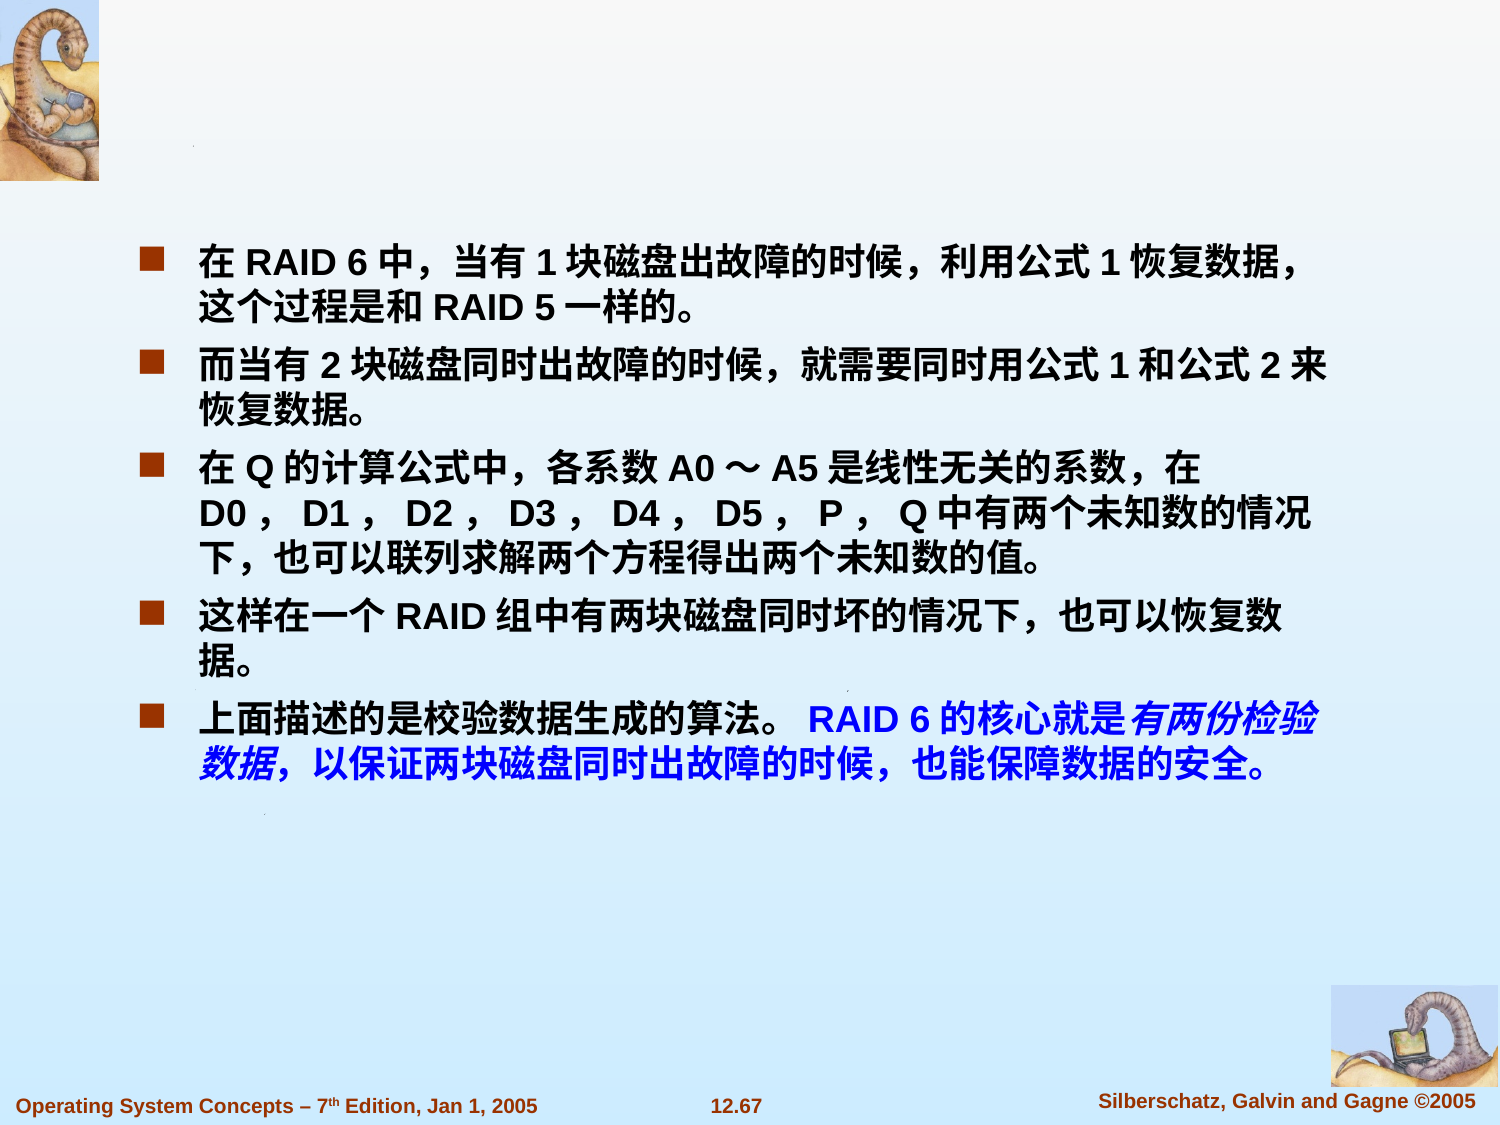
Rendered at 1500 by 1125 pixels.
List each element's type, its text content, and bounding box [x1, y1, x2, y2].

picture [1331, 985, 1498, 1087]
list 在RAID 6中，当有1块磁盘出故障的时候，利用公式1恢复数据，这个过程是和RAID 5一样的。 而当有2块磁盘同时出故障的时候，就需要同时用公式1和公式2来恢复数据。 在Q的计算公式中，各系数A0～A5是线性无关的系数，在D0，D1，D2，D3，D4，D5，P，Q中有两个未知数的情况下，也可以联列求解两个方程得出两个未知数的值。 这样在一个RAID组中有两块磁盘同时坏的情况下，也可以恢复数据。 上面描述的是校验数据生成的算法。RAID 6的核心就是有两份检验数据，以保证两块磁盘同时出故障的时候，也能保障数据的安全。 [127, 229, 1367, 905]
picture [0, 0, 99, 181]
